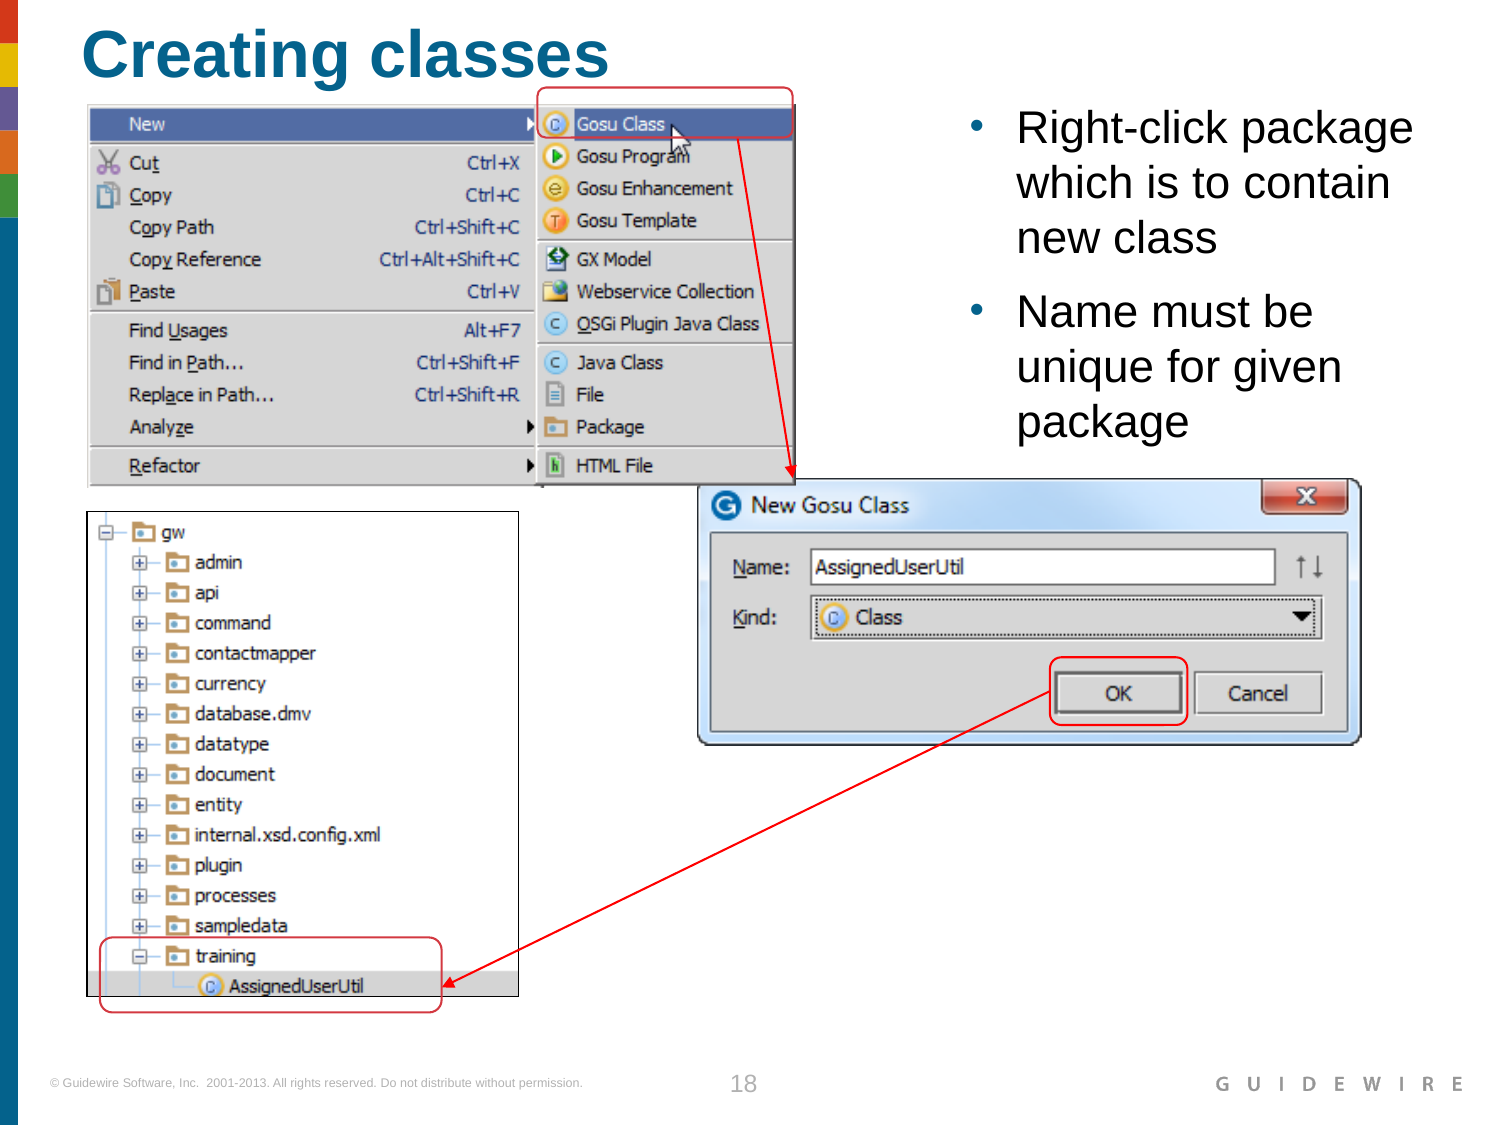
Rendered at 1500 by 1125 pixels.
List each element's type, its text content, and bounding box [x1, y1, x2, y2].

picture [1215, 1073, 1480, 1096]
list Right-click package which is to contain new class Name must be unique for given package [969, 98, 1460, 446]
picture [696, 477, 1362, 747]
picture [86, 511, 519, 997]
picture [86, 104, 797, 488]
text_box [537, 87, 793, 96]
title Creating classes [81, 19, 1446, 142]
text_box [101, 1006, 441, 1013]
